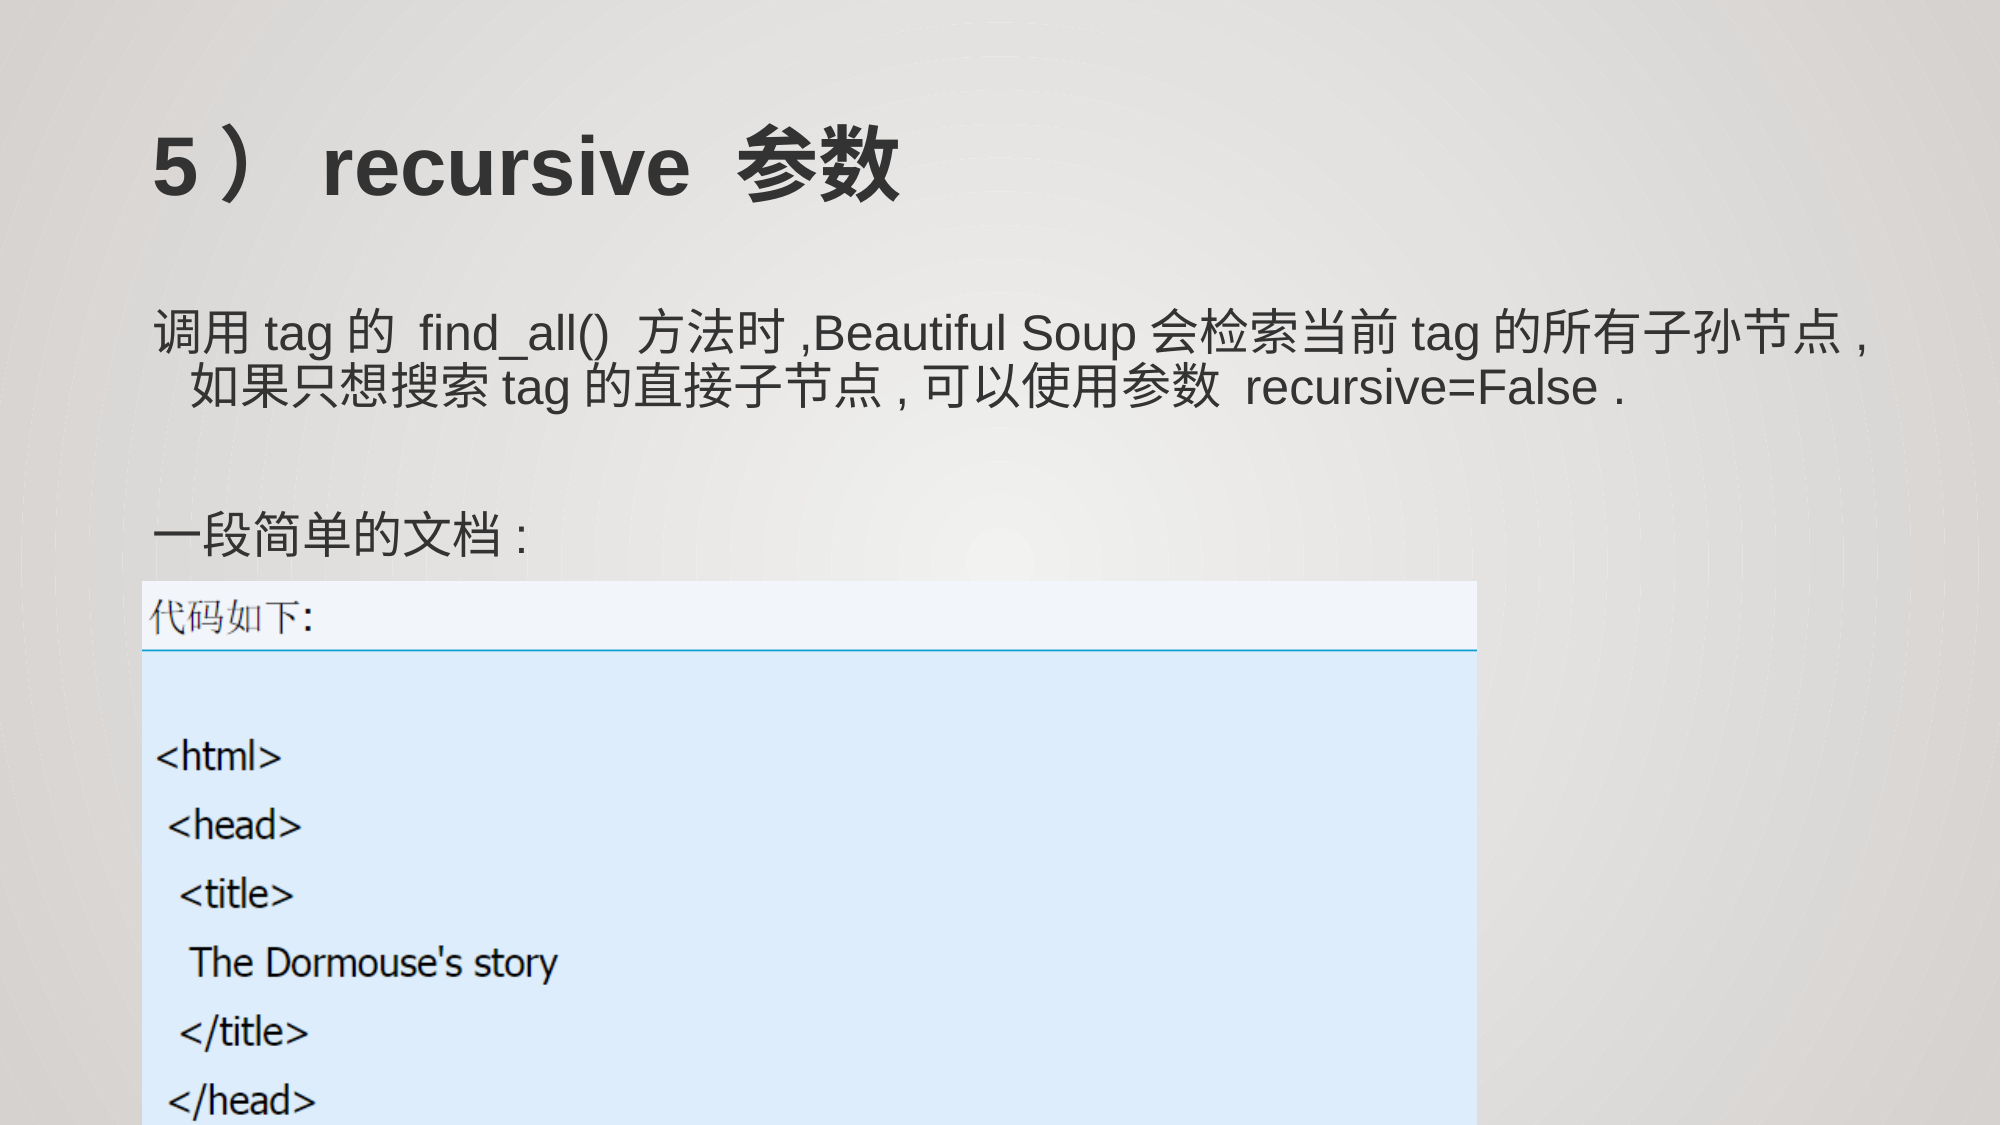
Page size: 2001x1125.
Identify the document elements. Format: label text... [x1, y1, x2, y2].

picture [142, 652, 1477, 1125]
list 调用tag的 find_all() 方法时,Beautiful Soup会检索当前tag的所有子孙节点,如果只想搜索tag的直接子节点,可以使用参数 recursive=False . 一段简单的文档: [137, 299, 1863, 1014]
picture [142, 581, 1477, 649]
title 5）recursive 参数 [137, 59, 1863, 278]
